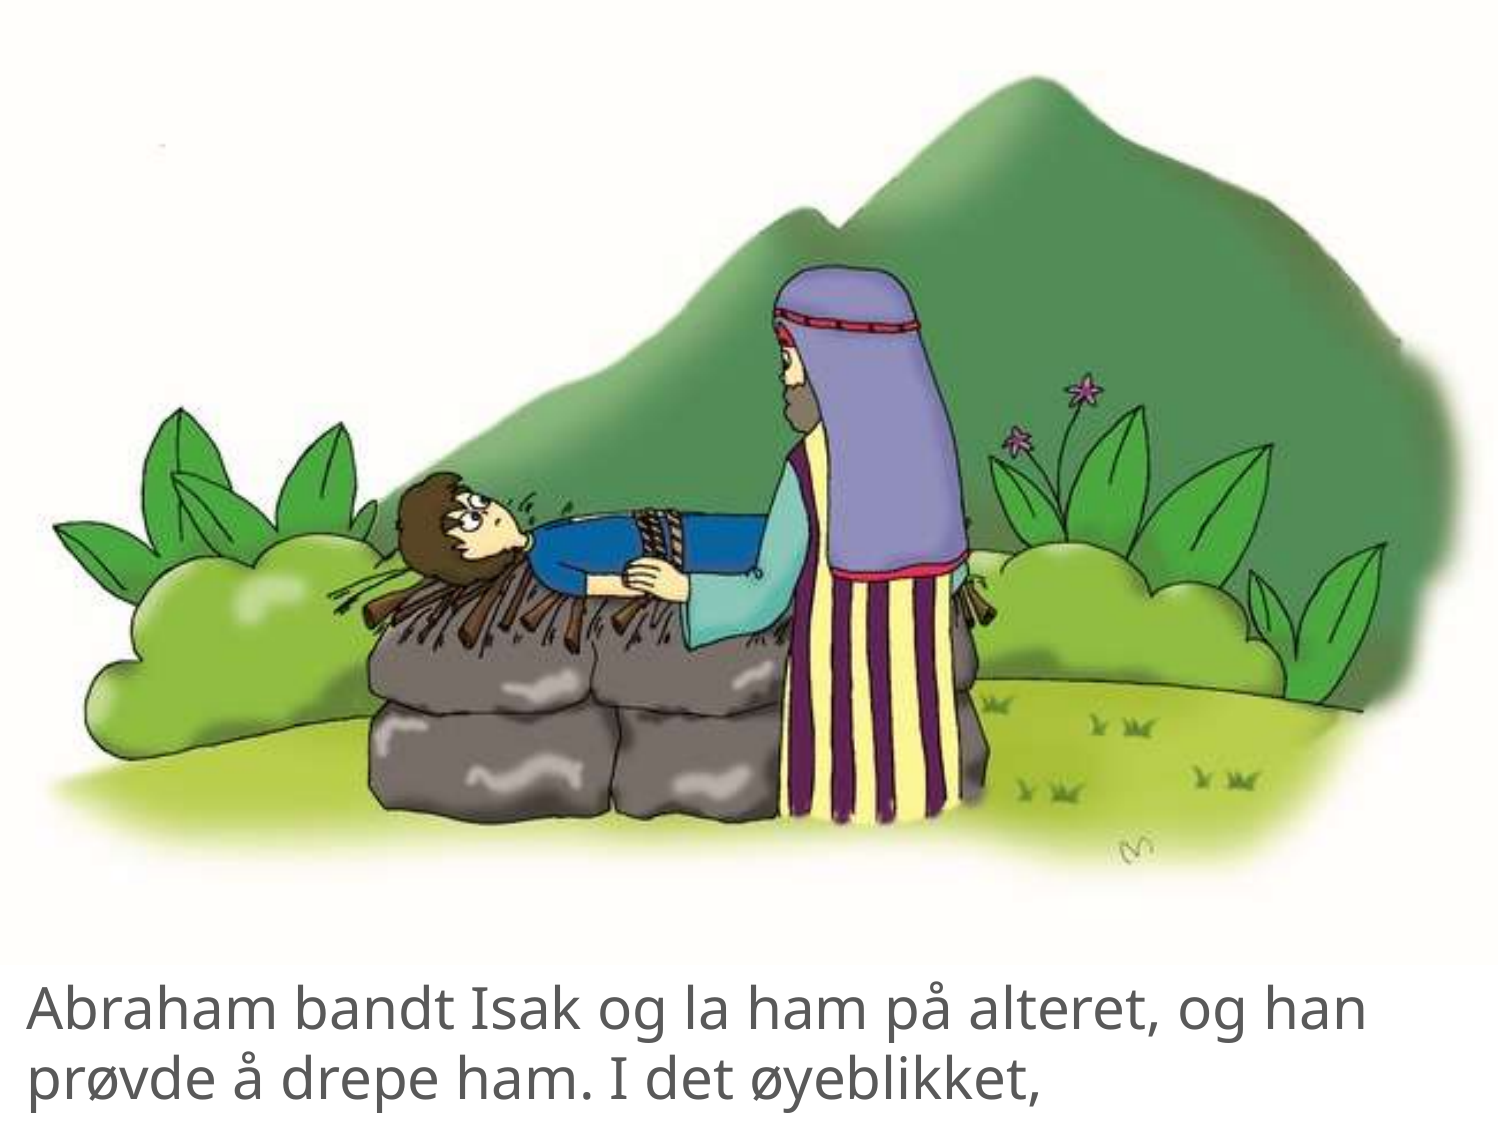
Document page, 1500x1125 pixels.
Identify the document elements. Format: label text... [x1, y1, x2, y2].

text_box Abraham bandt Isak og la ham på alteret, og han prøvde å drepe ham. I det øyeblikket, [11, 970, 1498, 1119]
picture [0, 0, 1498, 965]
